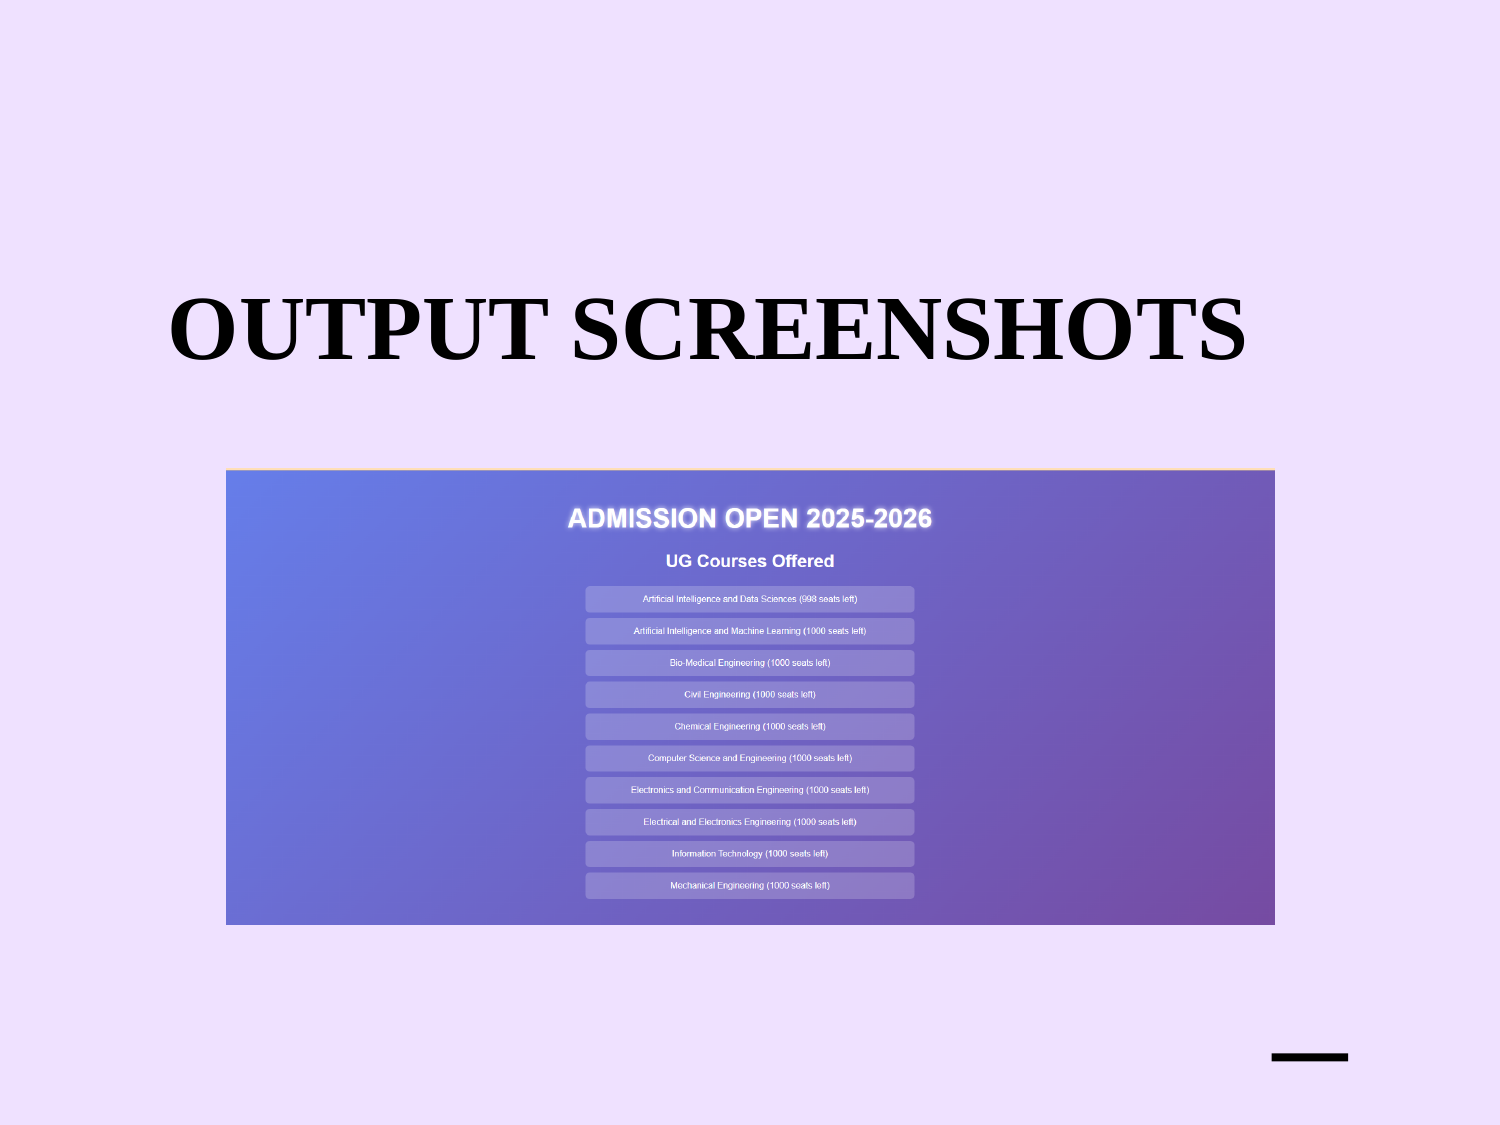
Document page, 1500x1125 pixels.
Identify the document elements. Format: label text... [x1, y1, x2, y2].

title Output Screenshots [152, 184, 1349, 387]
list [225, 468, 1275, 926]
